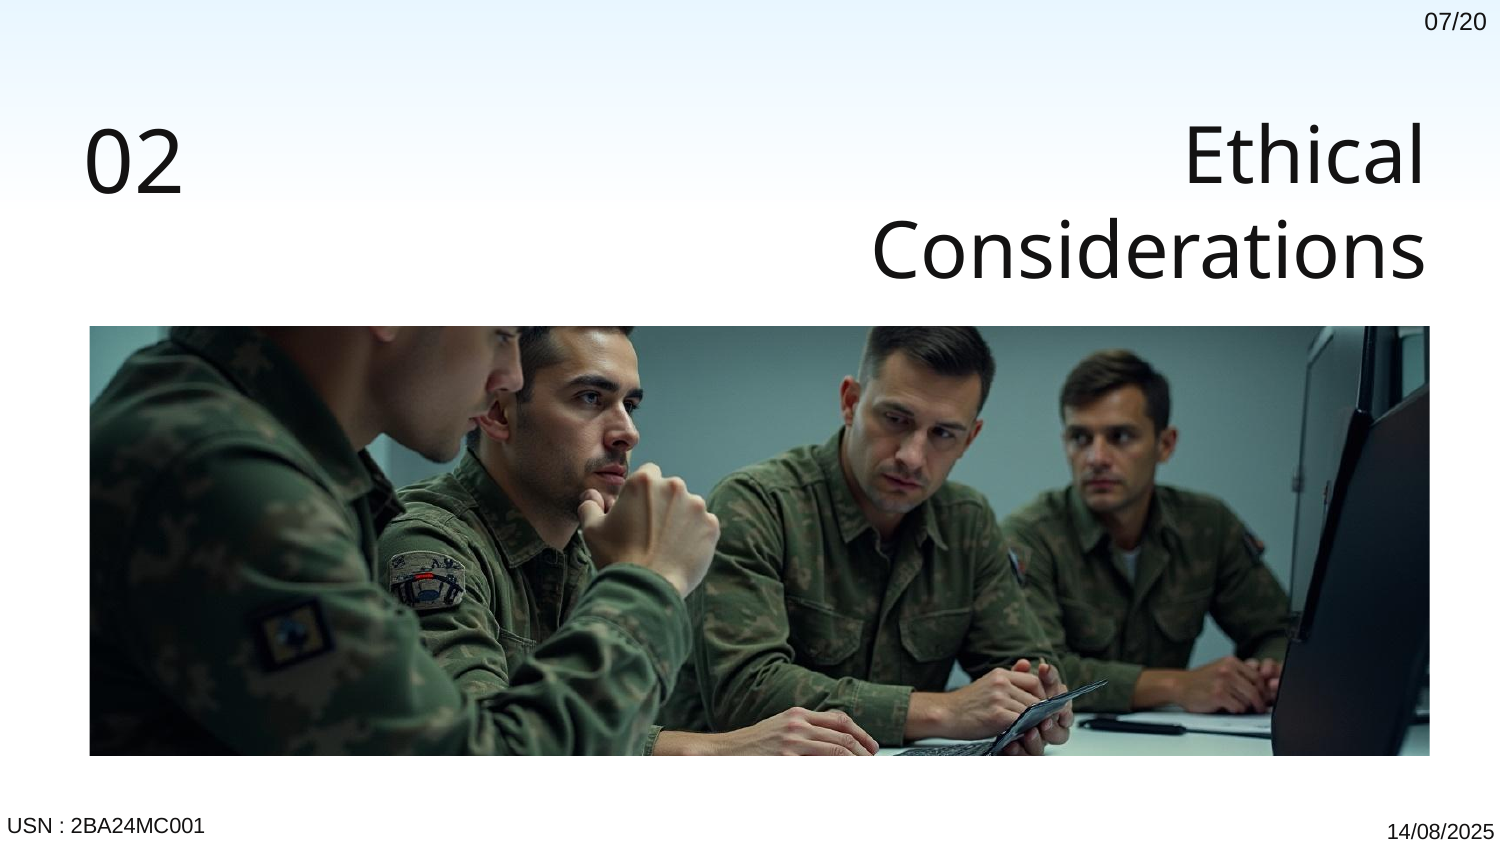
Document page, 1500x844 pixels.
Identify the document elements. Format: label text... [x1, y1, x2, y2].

text_box 14/08/2025 [1372, 810, 1500, 844]
text_box USN : 2BA24MC001 [0, 804, 313, 844]
text_box 07/20 [1409, 0, 1500, 43]
picture [89, 326, 1430, 756]
title Ethical Considerations [723, 89, 1443, 310]
title 02 [68, 89, 324, 227]
